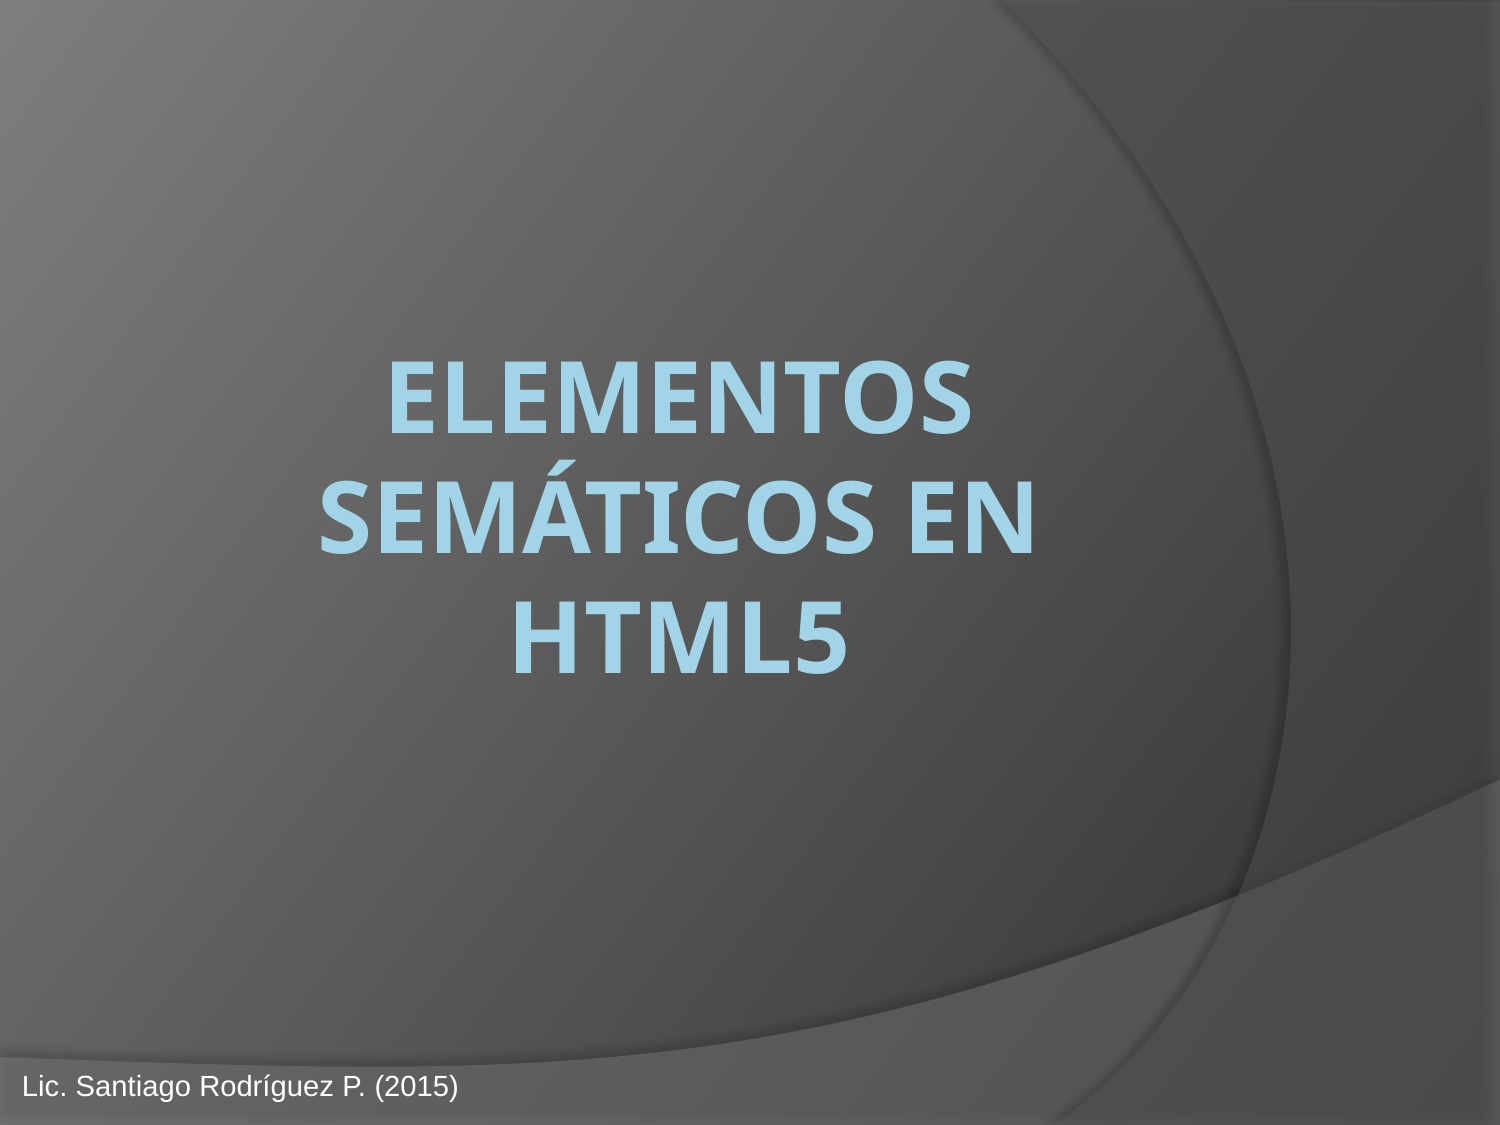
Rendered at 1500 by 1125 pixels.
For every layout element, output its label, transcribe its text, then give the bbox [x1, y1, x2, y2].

subtitle Lic. Santiago Rodríguez P. (2015) [7, 1046, 1058, 1103]
title Elementos semáticos en HTML5 [147, 326, 1211, 704]
